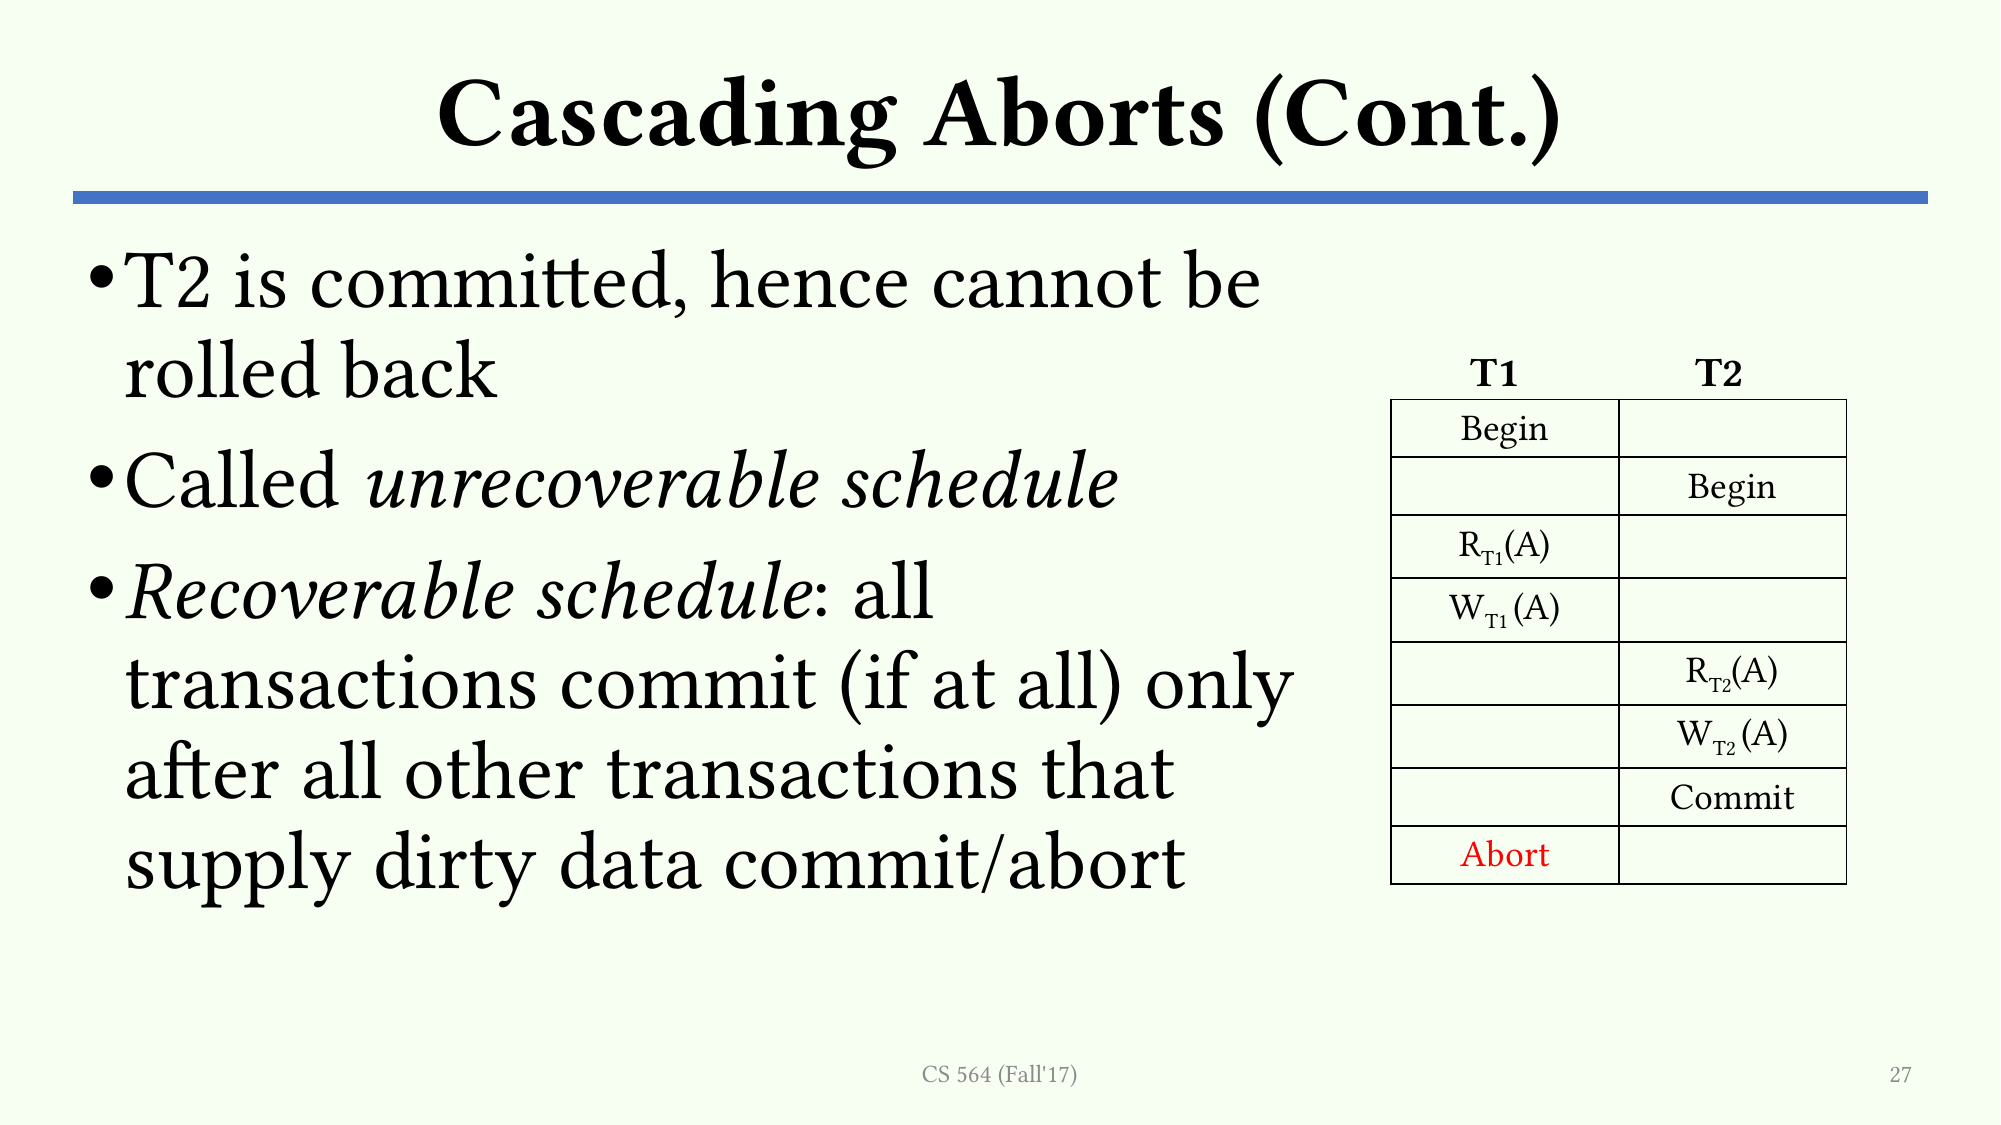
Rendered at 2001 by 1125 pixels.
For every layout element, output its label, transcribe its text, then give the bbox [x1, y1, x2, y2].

table_cell RT1(A) [1392, 516, 1618, 577]
table_cell Begin [1620, 458, 1846, 514]
slide_number 27 [1412, 1042, 1928, 1103]
table_cell WT2 (A) [1620, 706, 1846, 767]
table_cell [1620, 516, 1846, 577]
table_cell Commit [1620, 769, 1846, 825]
table_cell [1392, 643, 1618, 704]
table_cell [1392, 769, 1618, 825]
table_header [1620, 400, 1846, 456]
table_cell [1620, 579, 1846, 641]
title Cascading Aborts (Cont.) [72, 35, 1928, 191]
table_cell RT2(A) [1620, 643, 1846, 704]
table_cell [1620, 827, 1846, 883]
table_cell Abort [1392, 827, 1618, 883]
text_box T1 [1428, 299, 1561, 400]
table_cell [1392, 458, 1618, 514]
table_header Begin [1392, 400, 1618, 456]
footer CS 564 (Fall'17) [662, 1042, 1338, 1103]
list T2 is committed, hence cannot be rolled back Called unrecoverable schedule Recoverable schedule: all transactions commit (if at all) only after all other transactions that supply dirty data commit/abort [72, 227, 1338, 1043]
text_box T2 [1653, 299, 1786, 400]
table_cell WT1 (A) [1392, 579, 1618, 641]
table_cell [1392, 706, 1618, 767]
